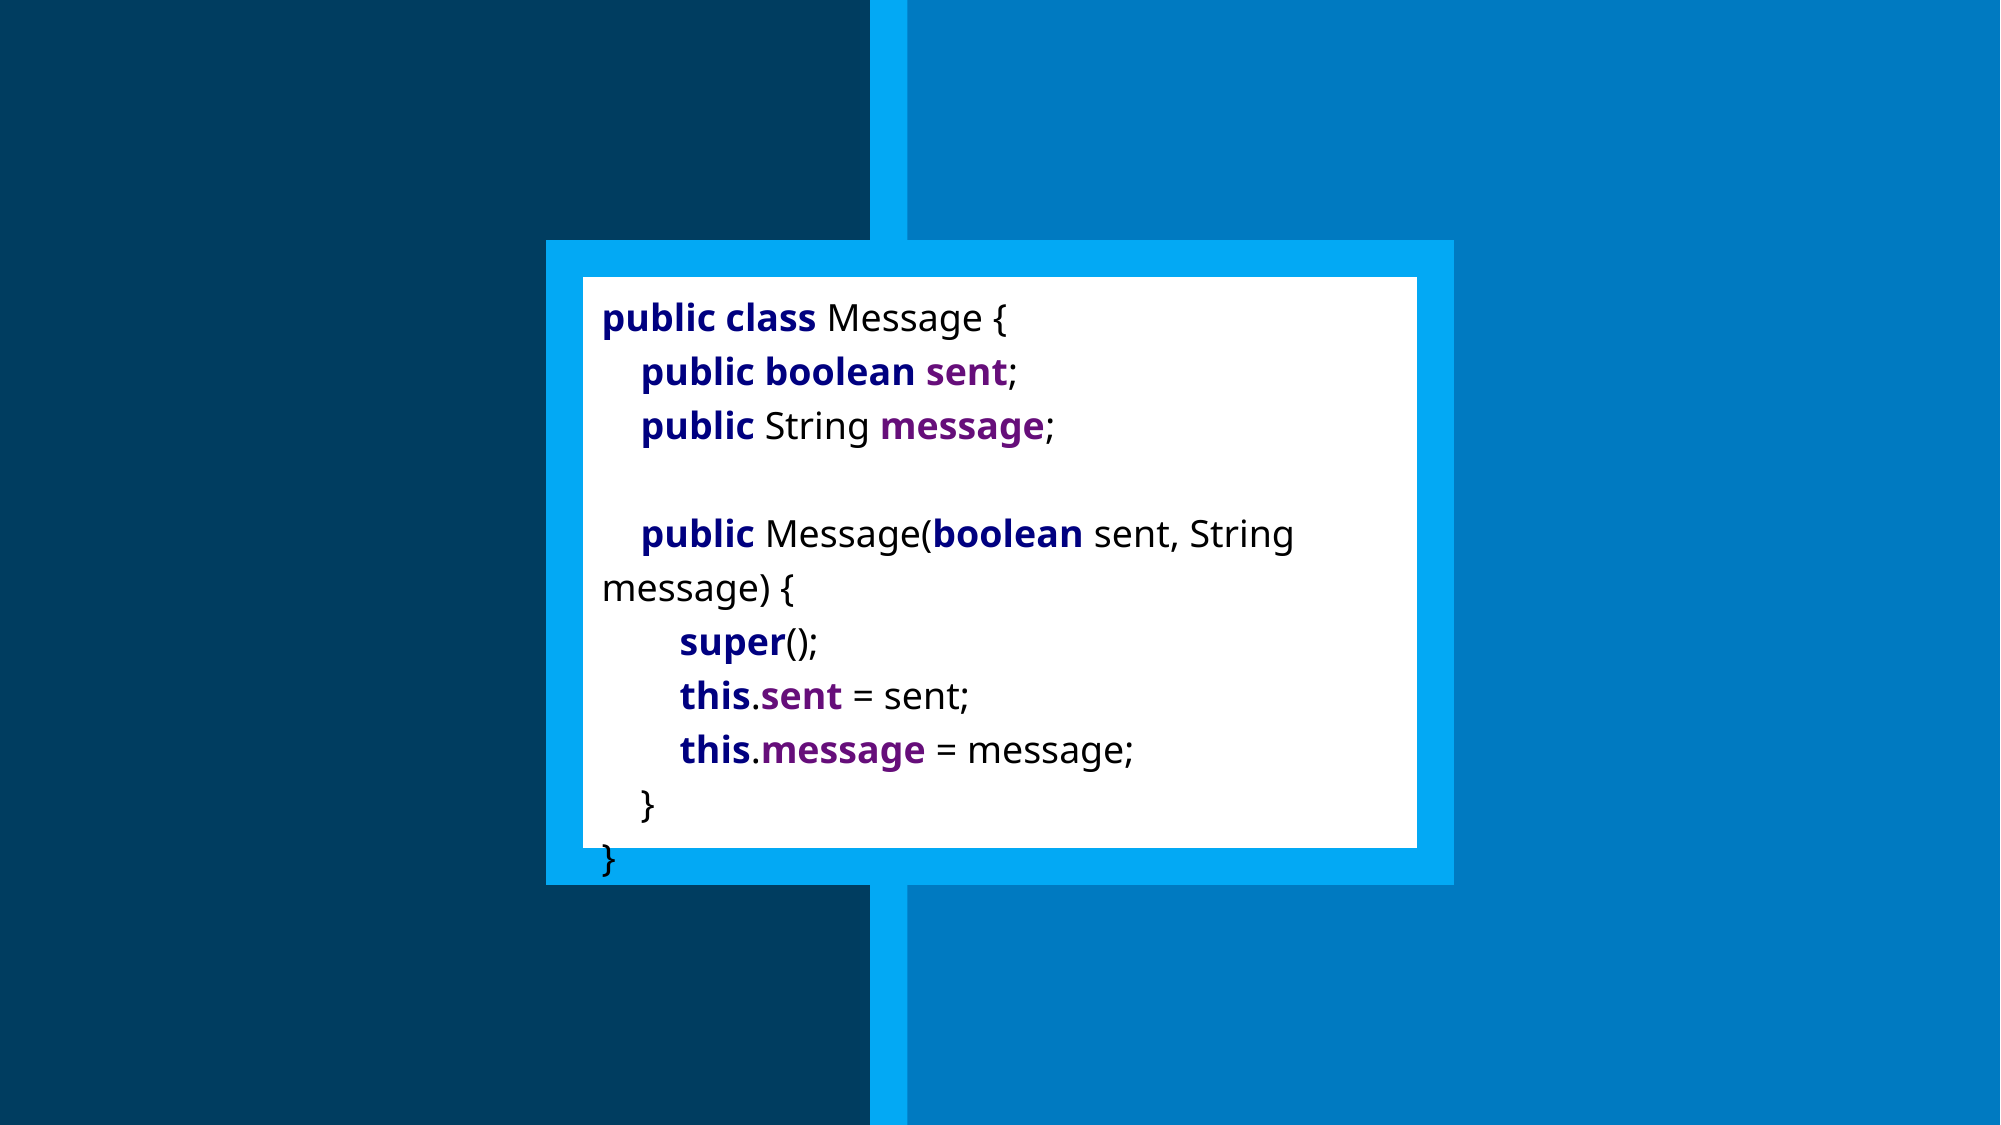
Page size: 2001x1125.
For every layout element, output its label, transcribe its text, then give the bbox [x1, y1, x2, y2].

text_box [1114, 84, 1948, 1037]
text_box public class Message { public boolean sent; public String message; public Message(boolean sent, String message) { super(); this.sent = sent; this.message = message; } } [586, 277, 1415, 1125]
text_box [564, 258, 1436, 867]
